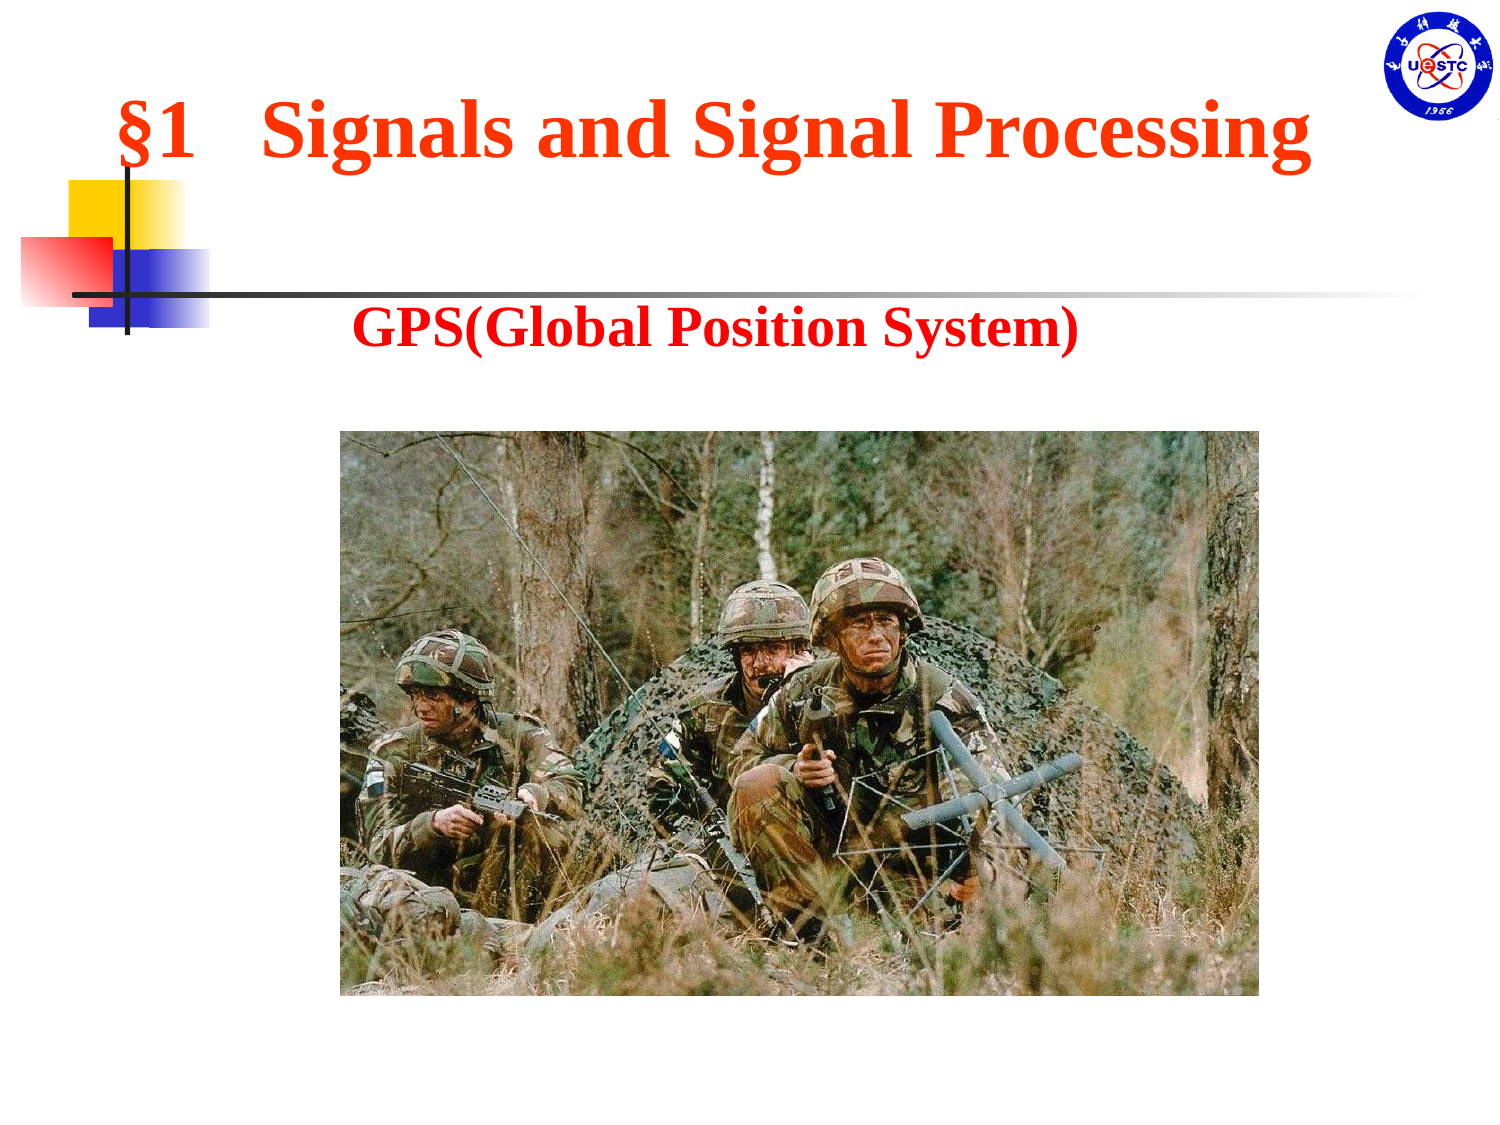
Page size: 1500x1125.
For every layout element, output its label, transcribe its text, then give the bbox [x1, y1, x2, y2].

title GPS(Global Position System) [336, 184, 1105, 373]
text_box §1 Signals and Signal Processing [100, 66, 1459, 182]
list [340, 431, 1260, 996]
picture [1377, 0, 1500, 130]
